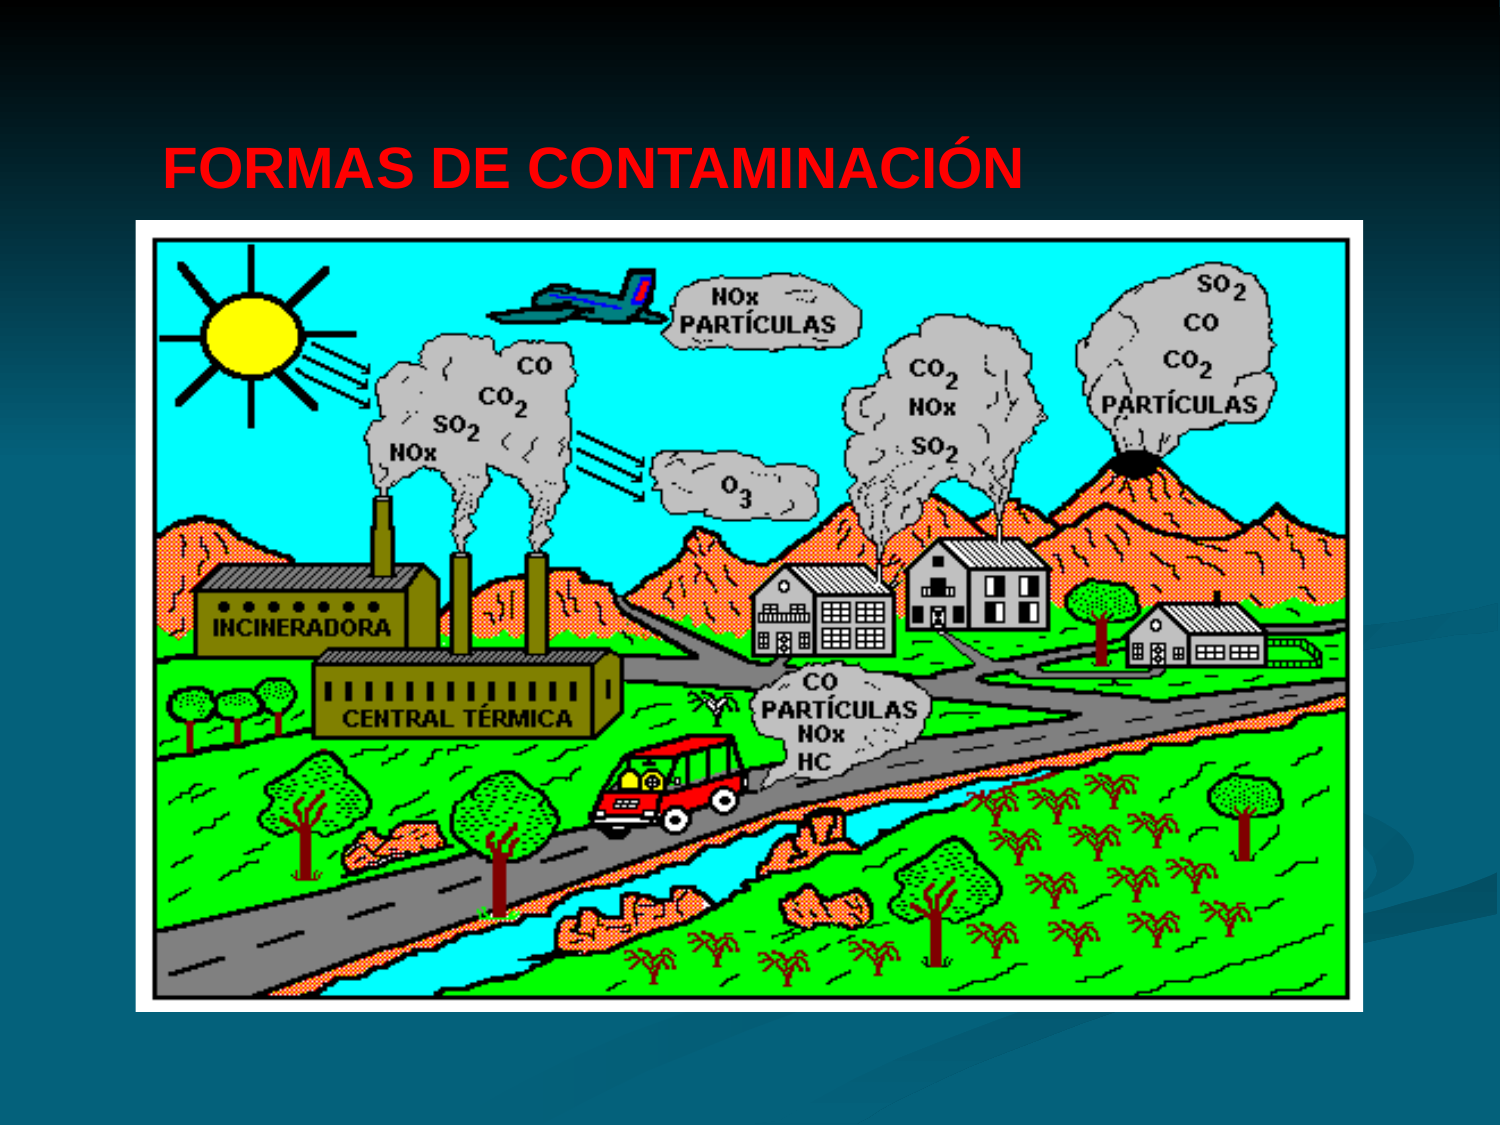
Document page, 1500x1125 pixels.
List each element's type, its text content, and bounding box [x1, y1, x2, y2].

picture [136, 221, 1363, 1011]
title FORMAS DE CONTAMINACIÓN [147, 126, 1398, 315]
